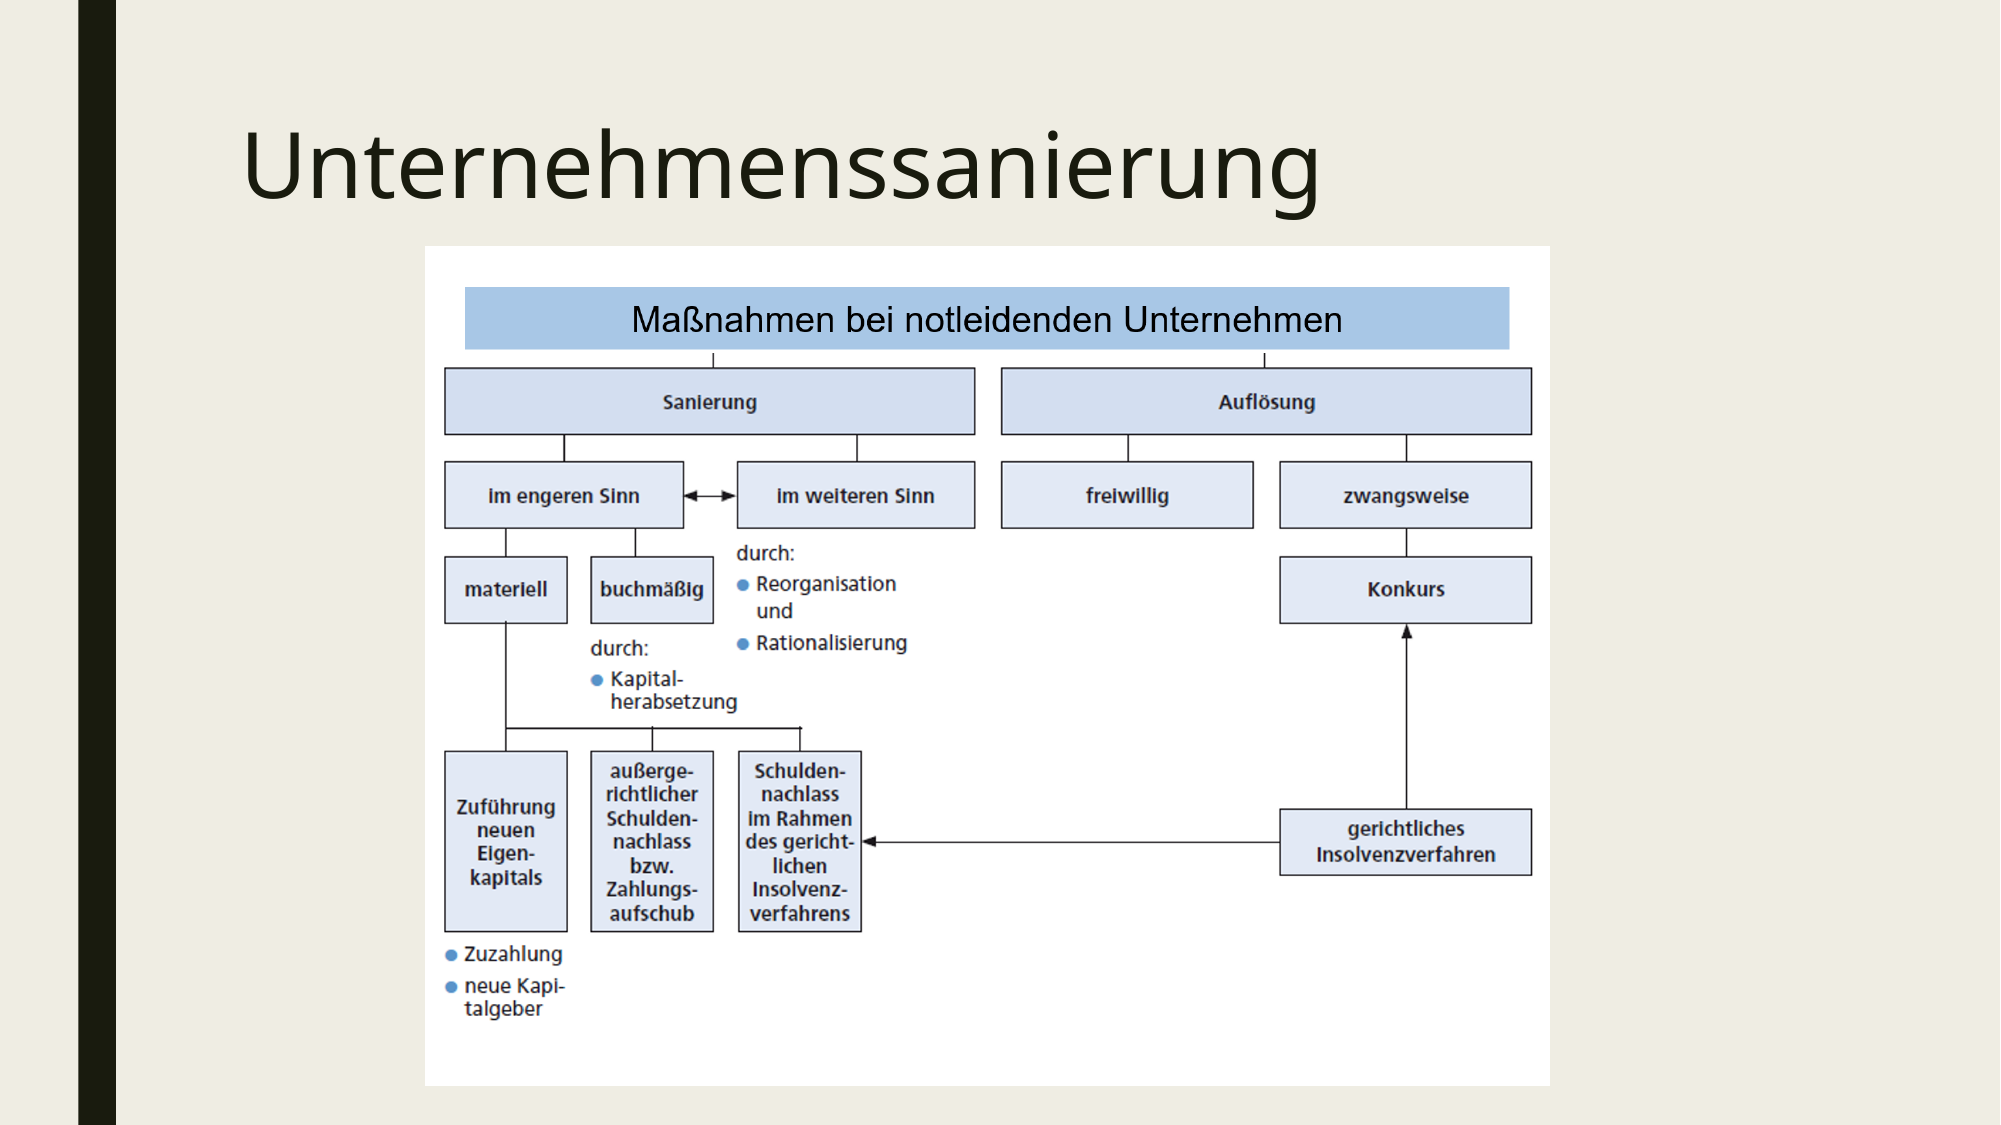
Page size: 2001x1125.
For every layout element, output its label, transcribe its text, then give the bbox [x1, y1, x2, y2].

title Unternehmenssanierung [225, 112, 1800, 357]
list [425, 246, 1550, 1086]
